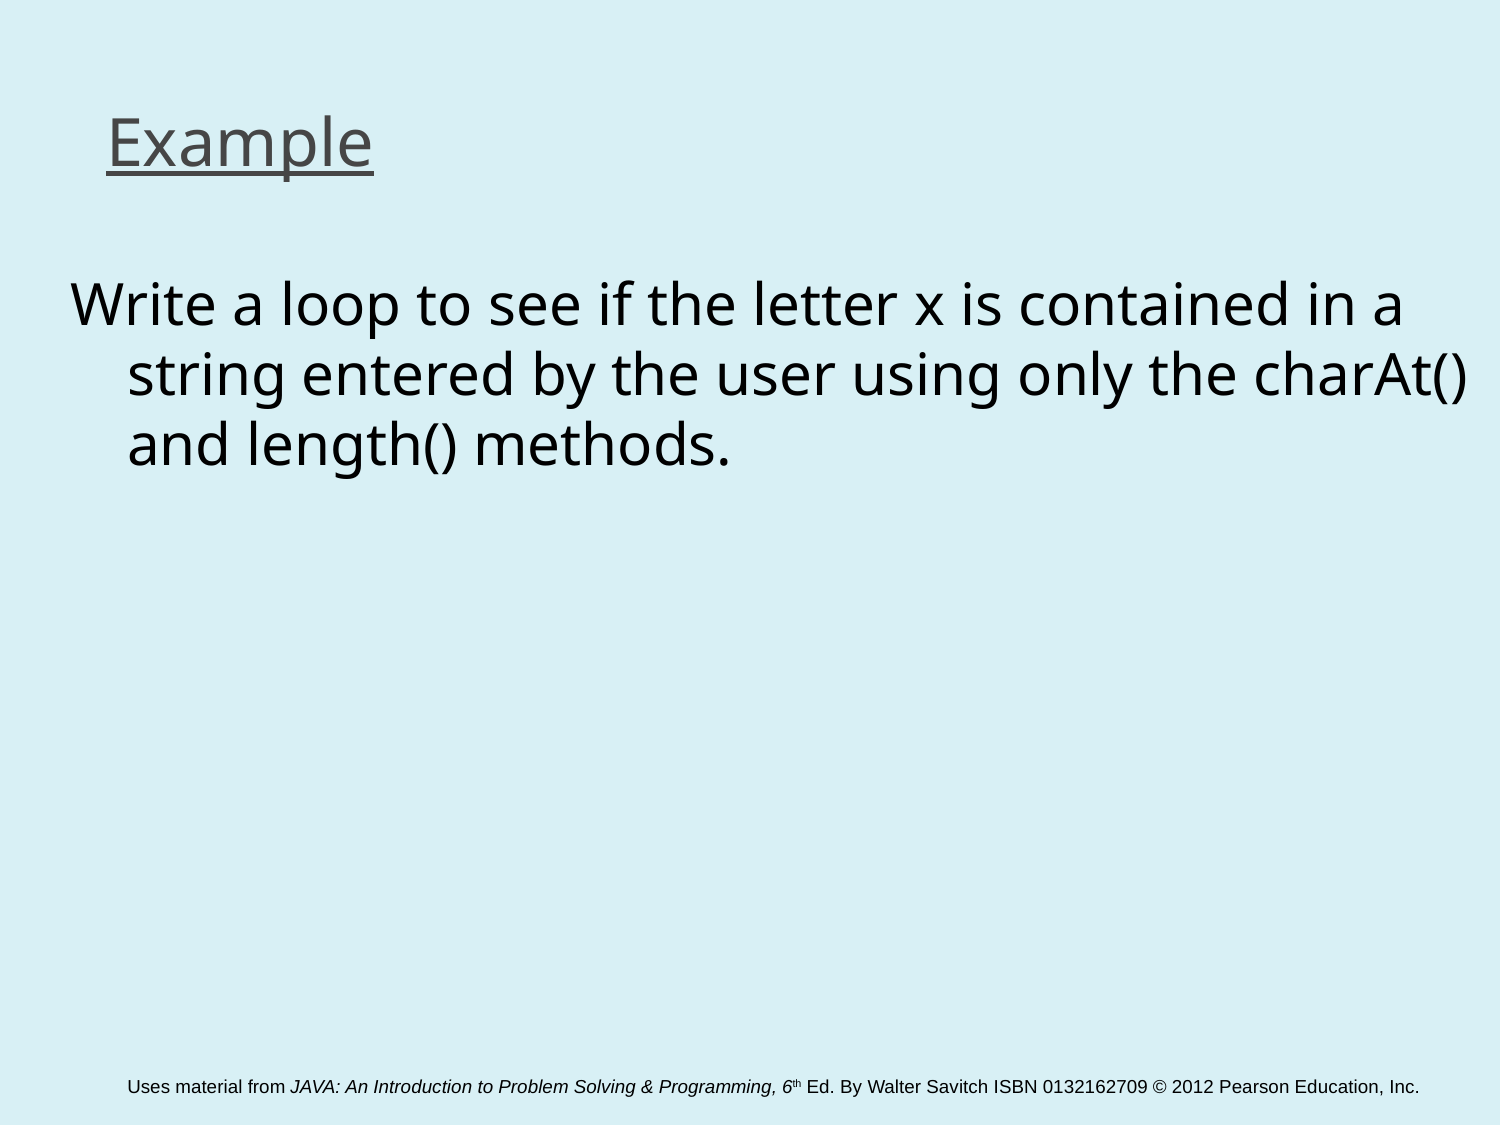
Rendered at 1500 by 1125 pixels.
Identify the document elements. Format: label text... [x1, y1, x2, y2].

list Write a loop to see if the letter x is contained in a string entered by the user using only the charAt() and length() methods. [55, 259, 1500, 913]
text_box Example [91, 50, 1500, 228]
